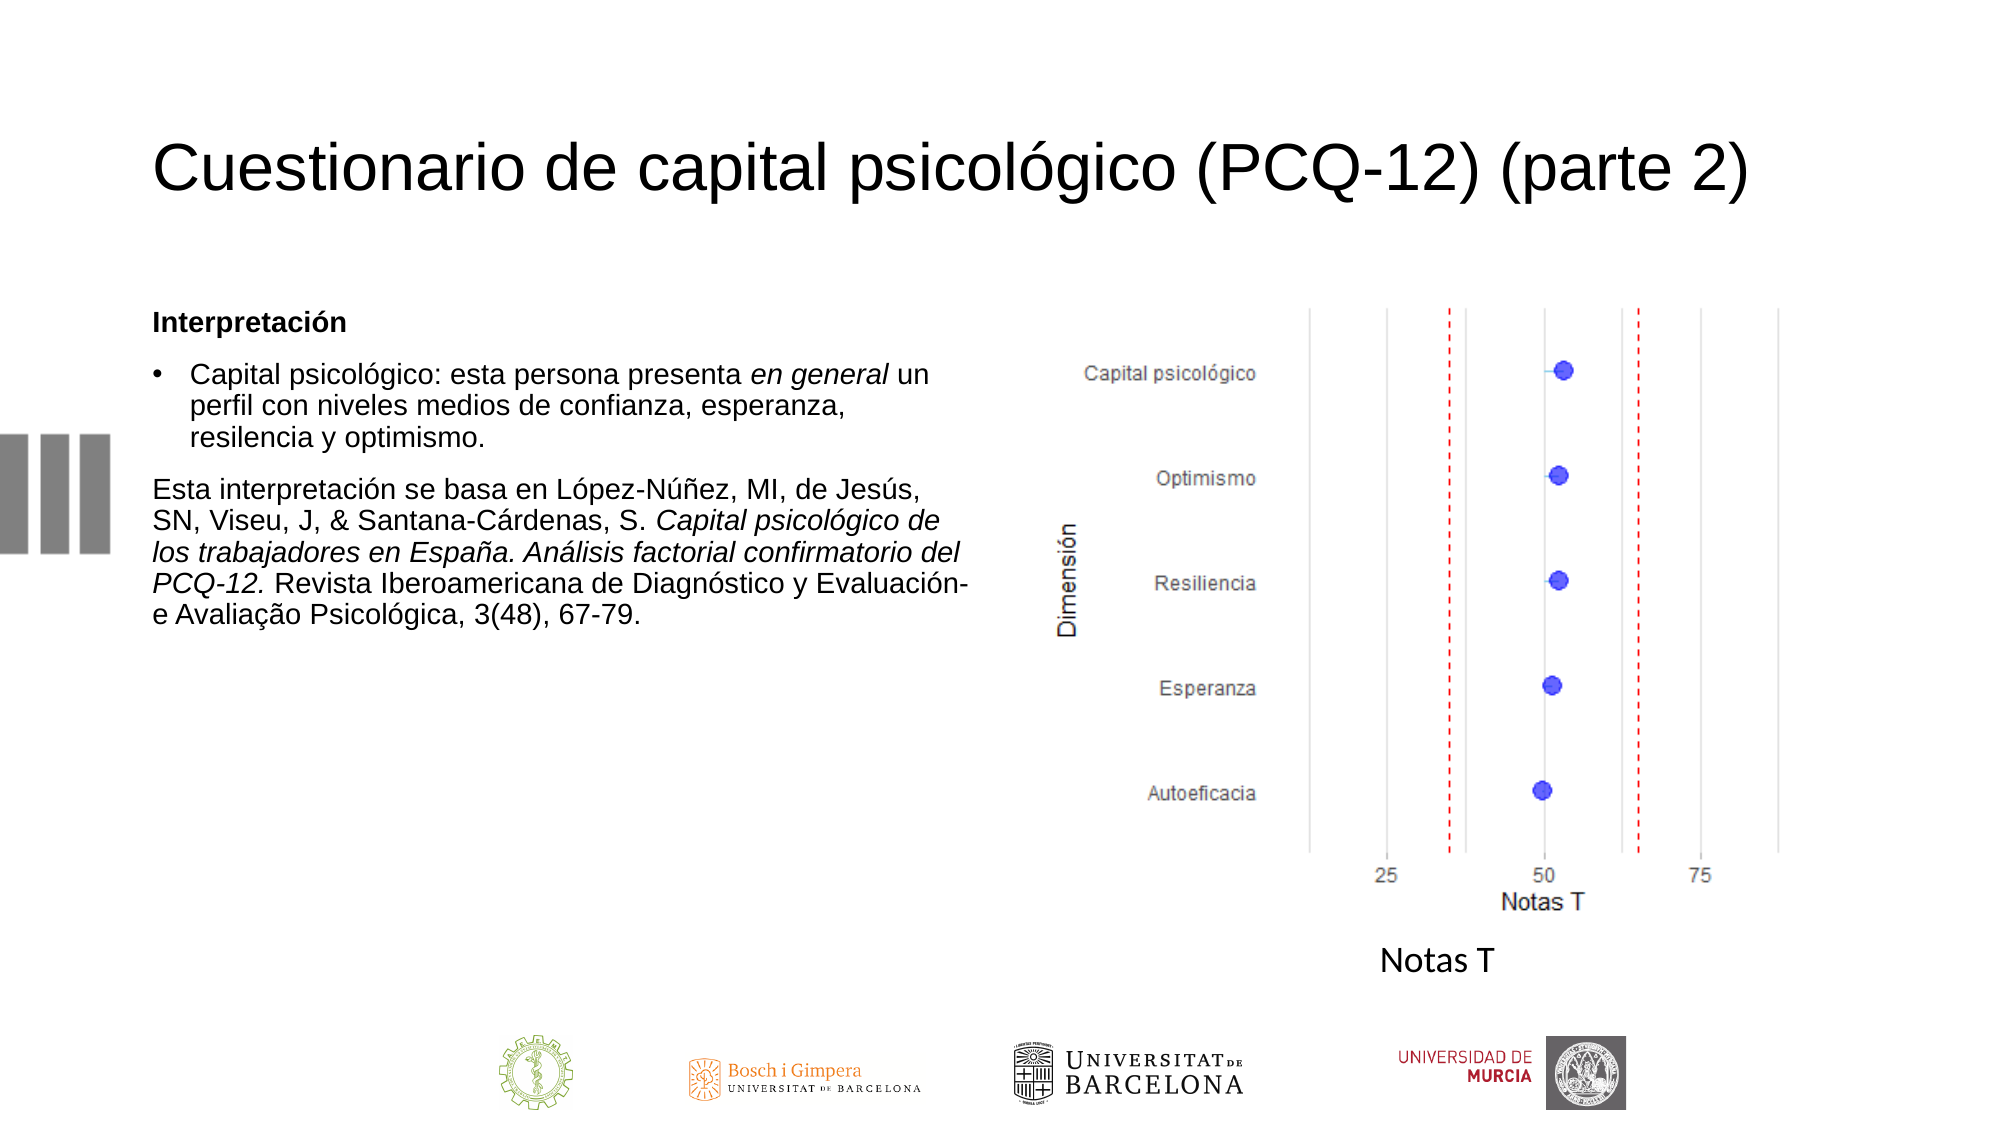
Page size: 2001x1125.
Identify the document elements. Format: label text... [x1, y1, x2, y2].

picture [1014, 1042, 1243, 1105]
picture [0, 420, 123, 563]
picture [1043, 297, 1832, 928]
picture [499, 1035, 573, 1110]
picture [1331, 1036, 1627, 1110]
text_box Notas T [1012, 927, 1863, 1011]
picture [684, 1031, 926, 1125]
list Interpretación Capital psicológico: esta persona presenta en general un perfil con niveles medios de confianza, esperanza, resilencia y optimismo. Esta interpretación se basa en López-Núñez, MI, de Jesús, SN, Viseu, J, & Santana-Cárdenas, S. Capital psicológico de los trabajadores en España. Análisis factorial confirmatorio del PCQ-12. Revista Iberoamericana de Diagnóstico y Evaluación-e Avaliação Psicológica, 3(48), 67-79. [137, 299, 988, 1014]
title Cuestionario de capital psicológico (PCQ-12) (parte 2) [137, 59, 1863, 278]
